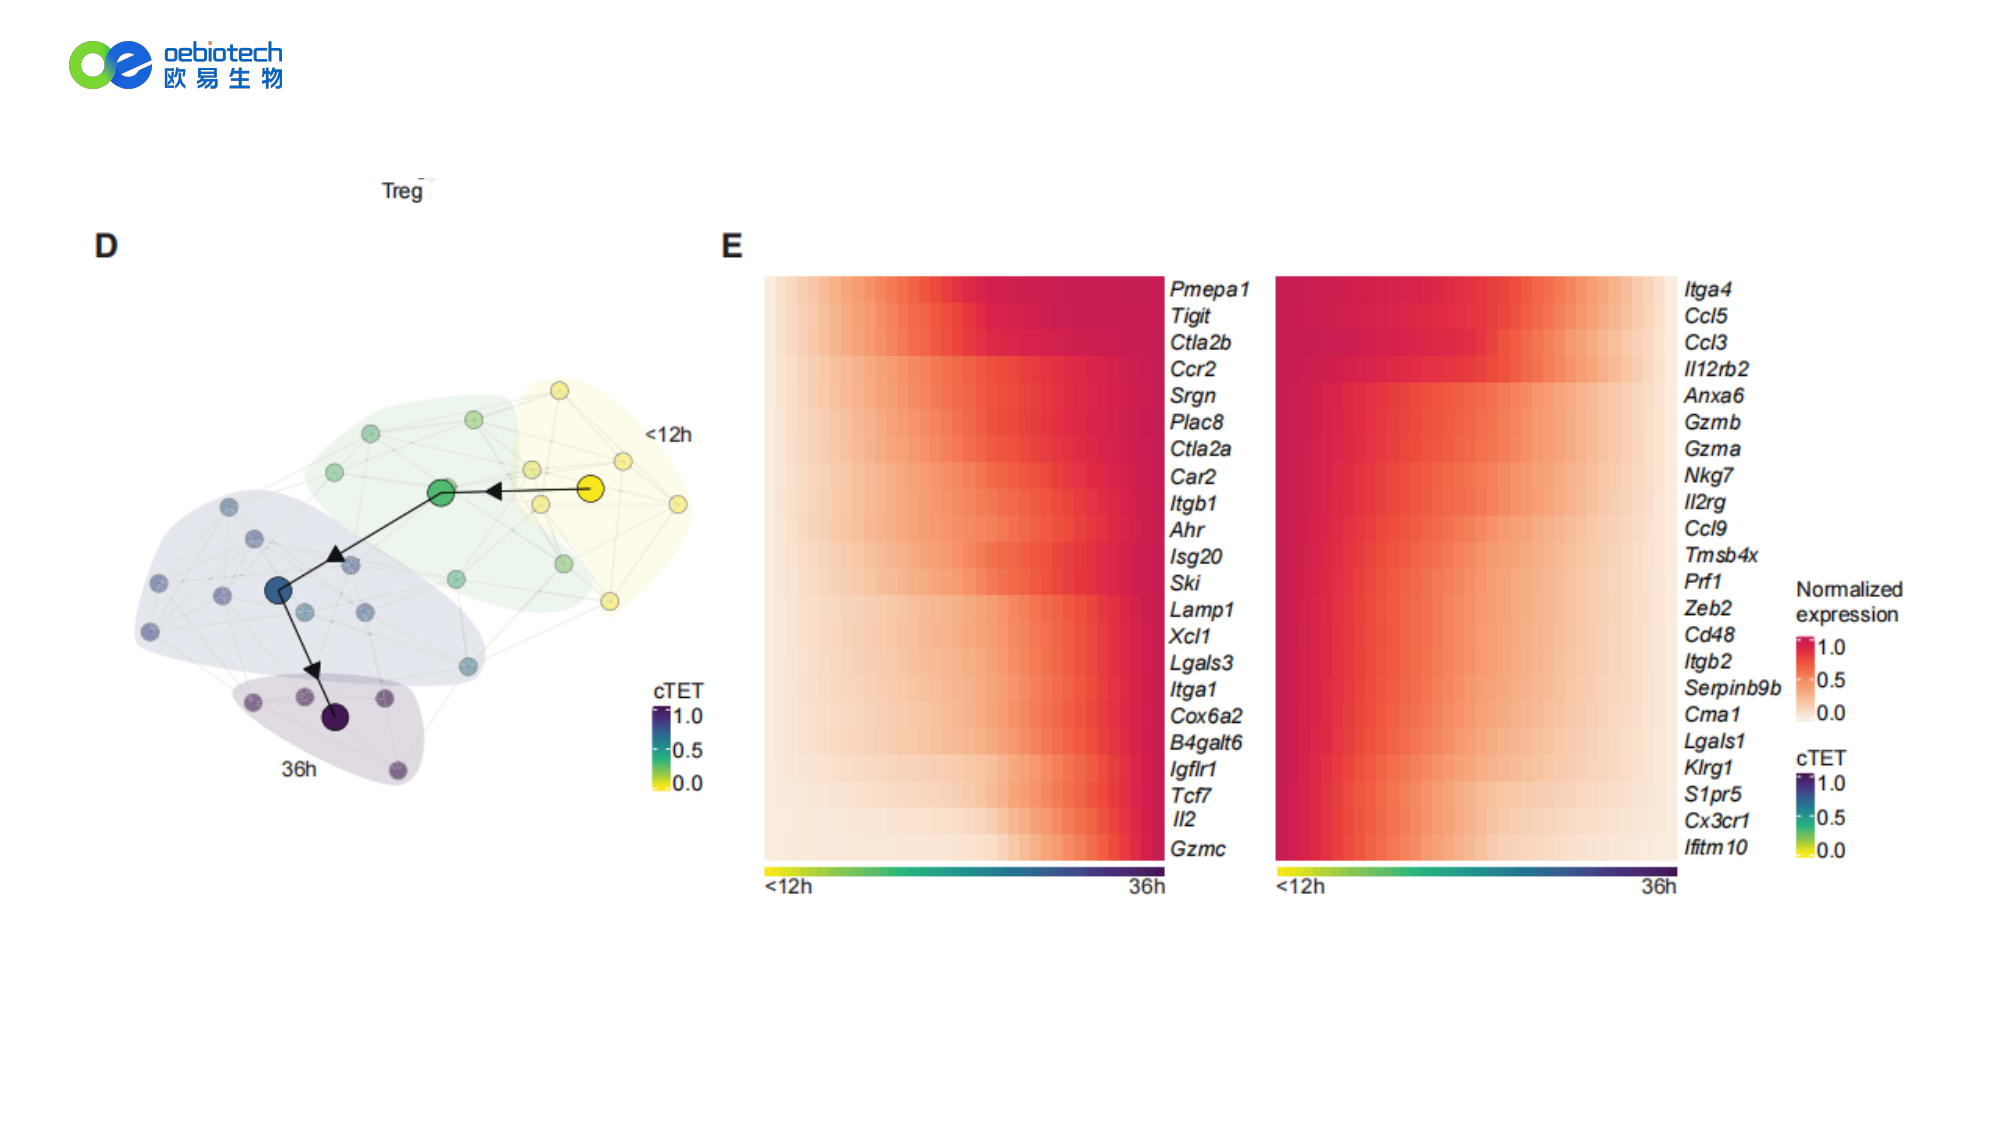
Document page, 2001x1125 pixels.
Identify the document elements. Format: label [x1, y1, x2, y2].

picture [66, 178, 1934, 947]
picture [69, 41, 282, 89]
